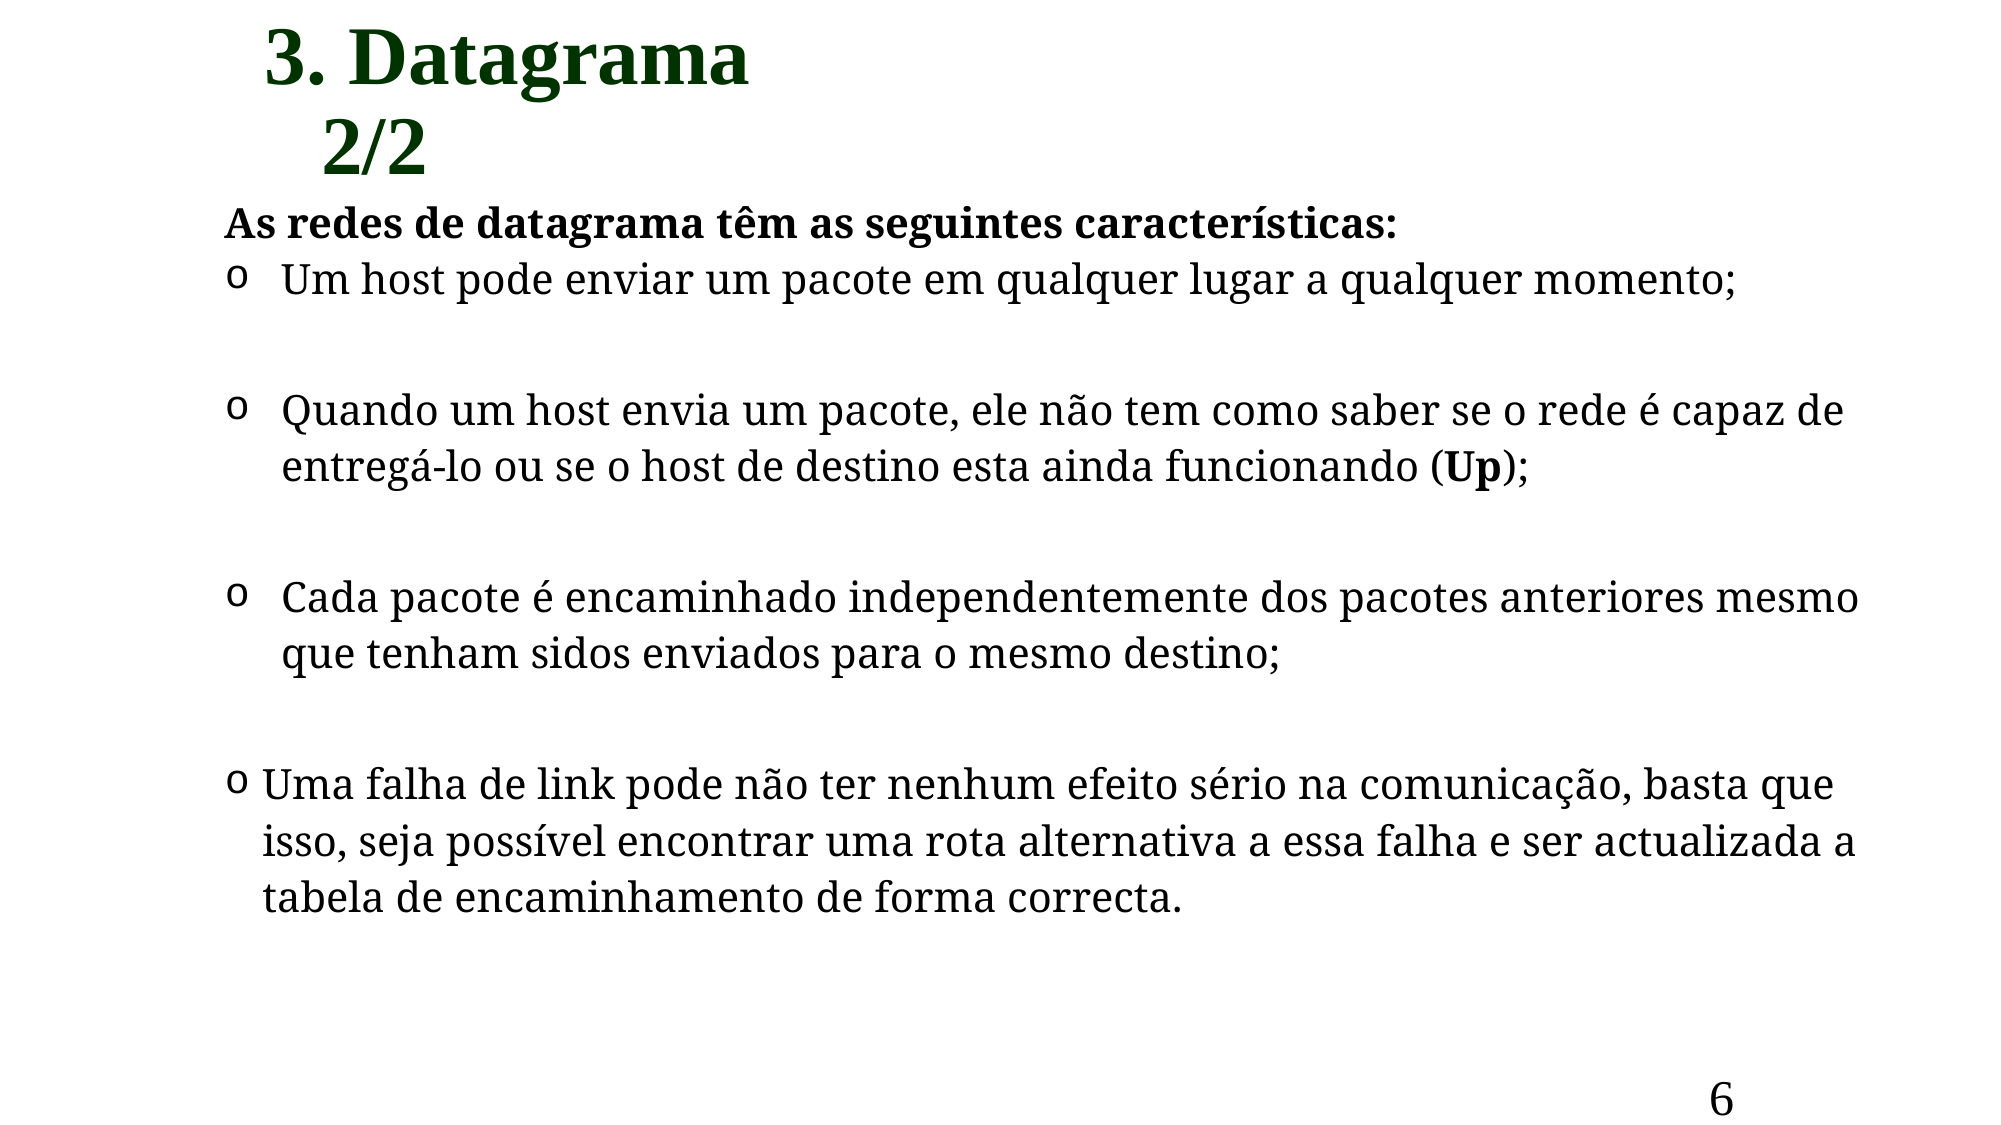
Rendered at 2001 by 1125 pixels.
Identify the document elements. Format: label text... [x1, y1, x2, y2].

list As redes de datagrama têm as seguintes características: Um host pode enviar um pacote em qualquer lugar a qualquer momento; Quando um host envia um pacote, ele não tem como saber se o rede é capaz de entregá-lo ou se o host de destino esta ainda funcionando (Up); Cada pacote é encaminhado independentemente dos pacotes anteriores mesmo que tenham sidos enviados para o mesmo destino; Uma falha de link pode não ter nenhum efeito sério na comunicação, basta que isso, seja possível encontrar uma rota alternativa a essa falha e ser actualizada a tabela de encaminhamento de forma correcta. [209, 175, 1882, 1058]
title 3. Datagrama 2/2 [249, 39, 1750, 175]
text_box 6 [1694, 1057, 1750, 1125]
